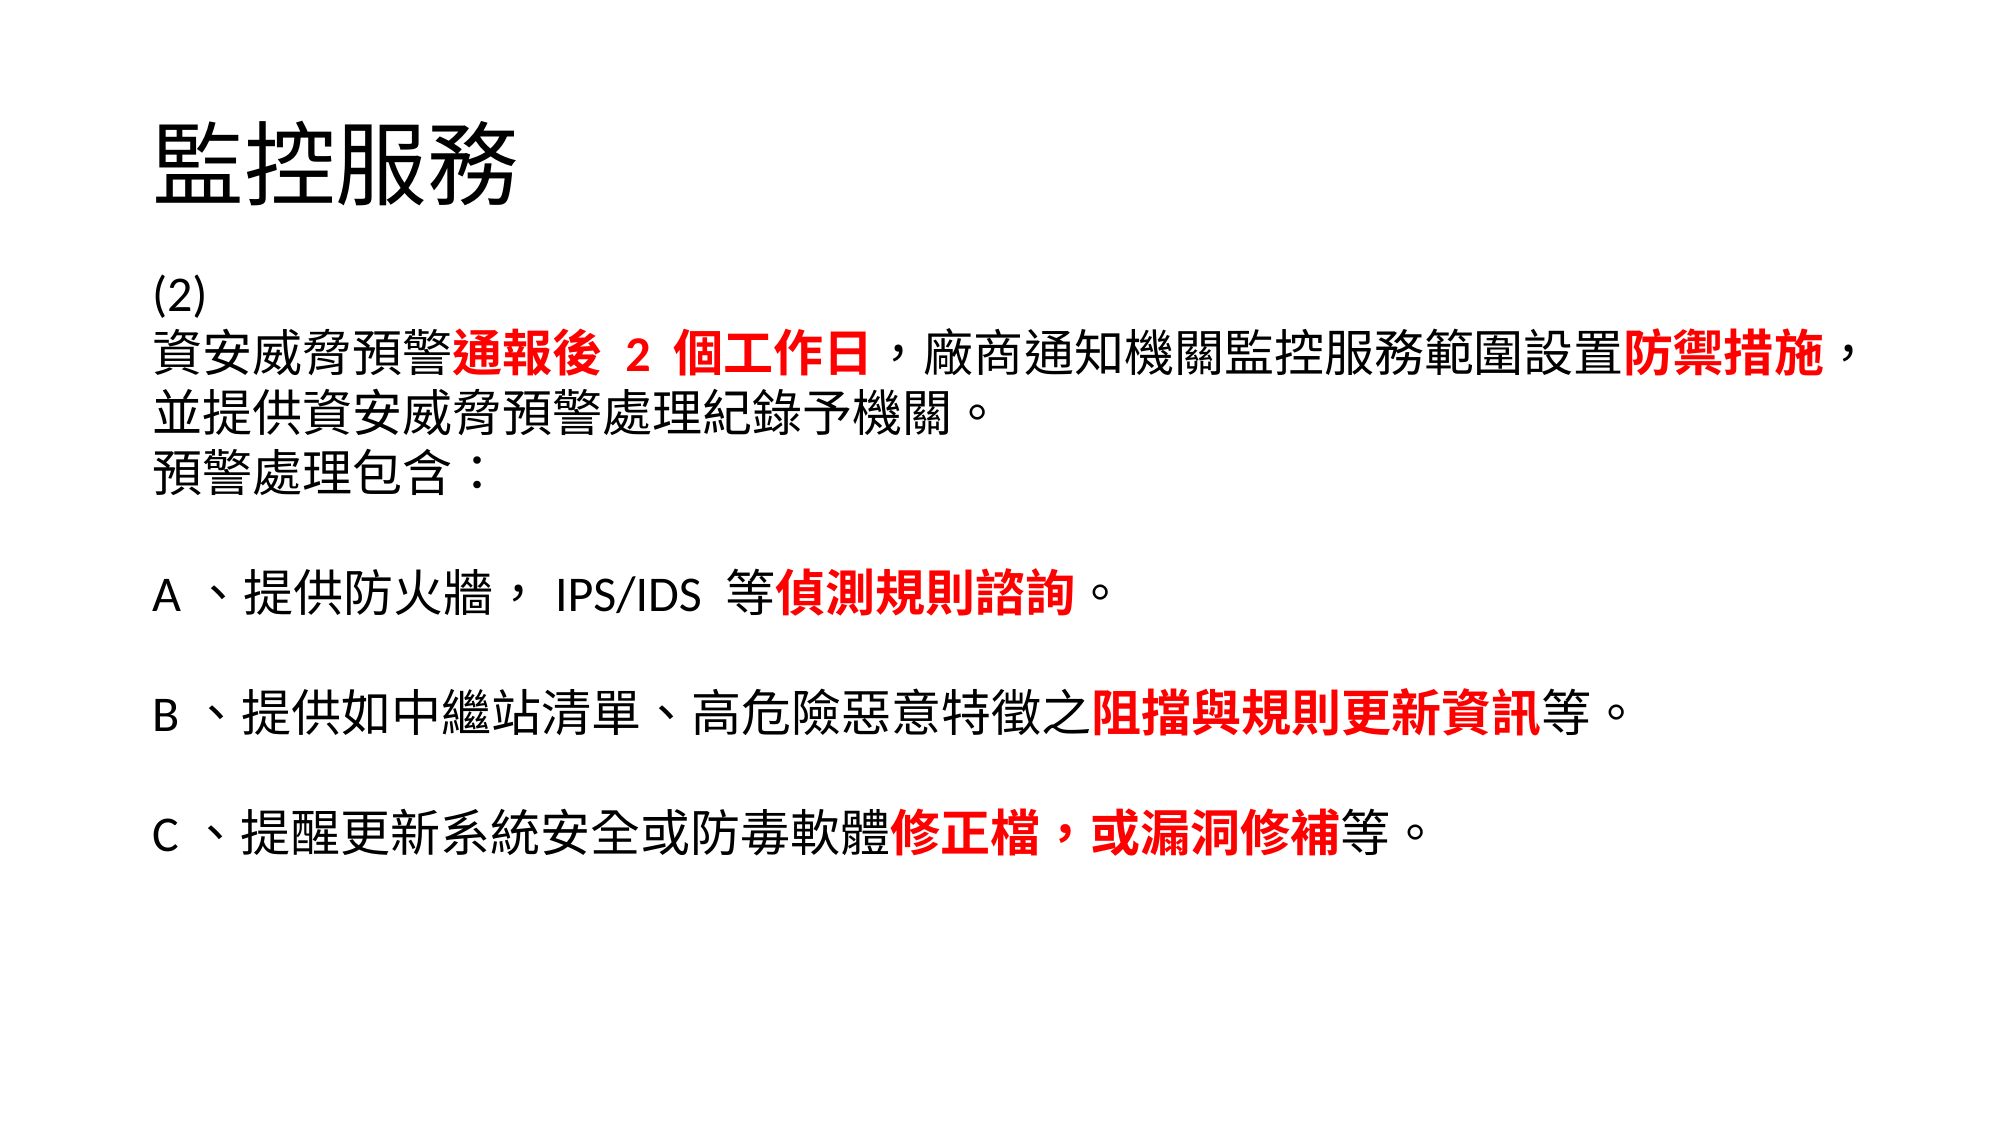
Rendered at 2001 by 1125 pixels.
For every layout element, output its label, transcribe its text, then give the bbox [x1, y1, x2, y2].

text_box (2) 資安威脅預警通報後 2 個工作日，廠商通知機關監控服務範圍設置防禦措施，並提供資安威脅預警處理紀錄予機關。 預警處理包含： A、提供防火牆，IPS/IDS 等偵測規則諮詢。 B、提供如中繼站清單、高危險惡意特徵之阻擋與規則更新資訊等。 C、提醒更新系統安全或防毒軟體修正檔，或漏洞修補等。 [137, 254, 1883, 870]
title 監控服務 [137, 59, 1863, 254]
